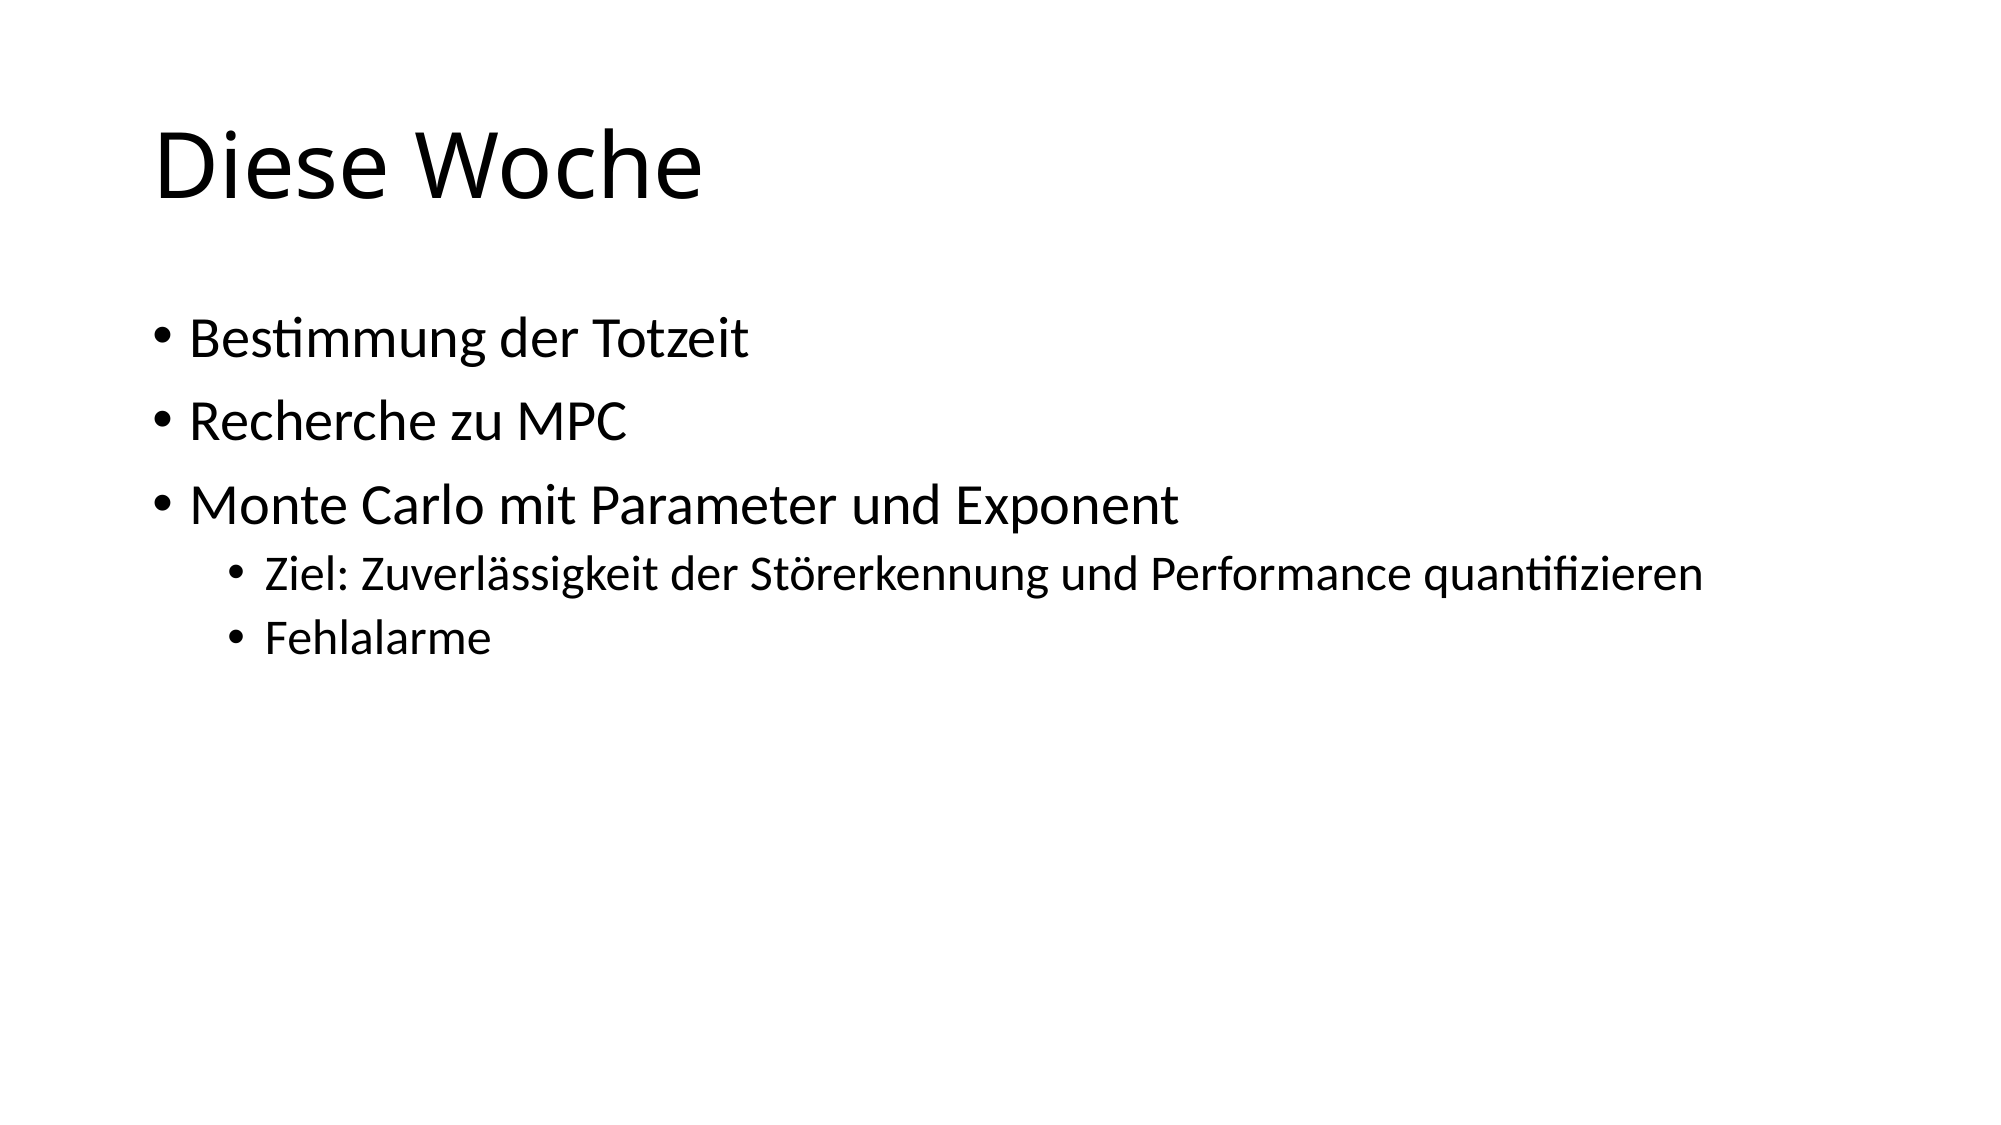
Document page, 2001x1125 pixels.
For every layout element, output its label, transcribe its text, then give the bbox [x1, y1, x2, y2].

title Diese Woche [137, 59, 1863, 278]
list Bestimmung der Totzeit Recherche zu MPC Monte Carlo mit Parameter und Exponent Ziel: Zuverlässigkeit der Störerkennung und Performance quantifizieren Fehlalarme [137, 299, 1863, 1014]
